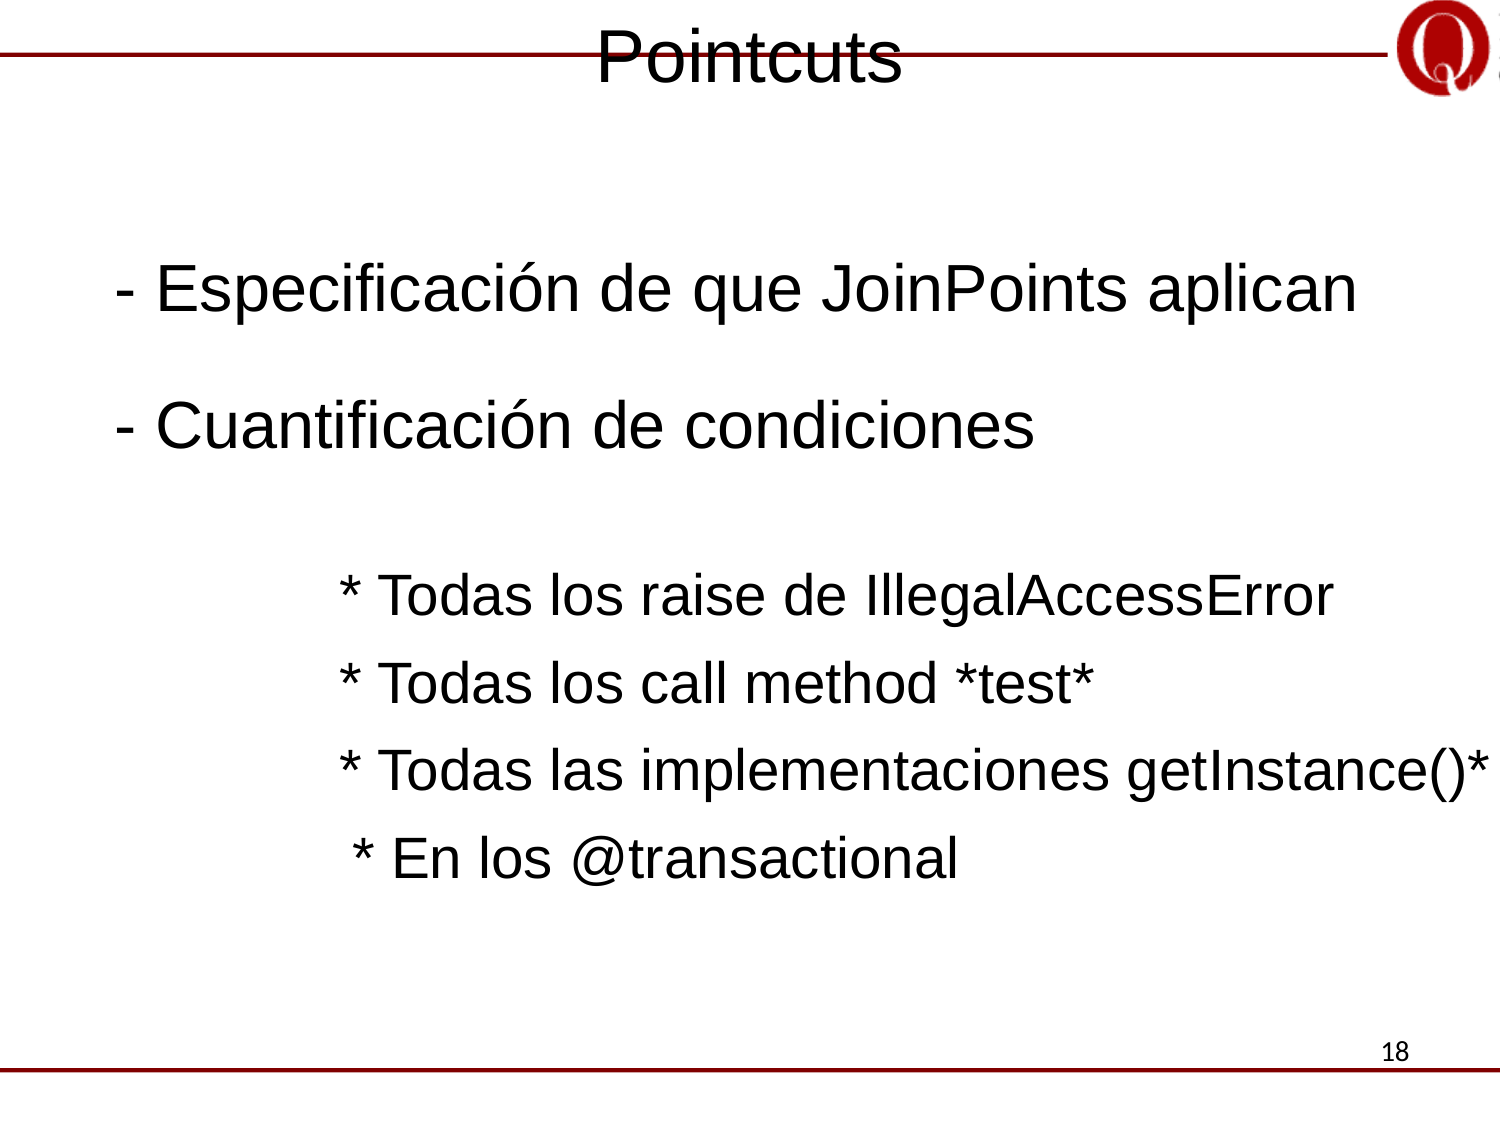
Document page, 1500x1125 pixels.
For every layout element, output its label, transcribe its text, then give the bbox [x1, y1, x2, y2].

text_box Pointcuts [0, 0, 1500, 105]
text_box - Cuantificación de condiciones [99, 374, 1500, 470]
text_box * Todas los call method *test* [324, 637, 1500, 723]
text_box - Especificación de que JoinPoints aplican [99, 237, 1500, 333]
text_box * En los @transactional [337, 812, 1500, 898]
text_box * Todas las implementaciones getInstance()* [324, 725, 1500, 810]
text_box * Todas los raise de IllegalAccessError [324, 549, 1500, 635]
